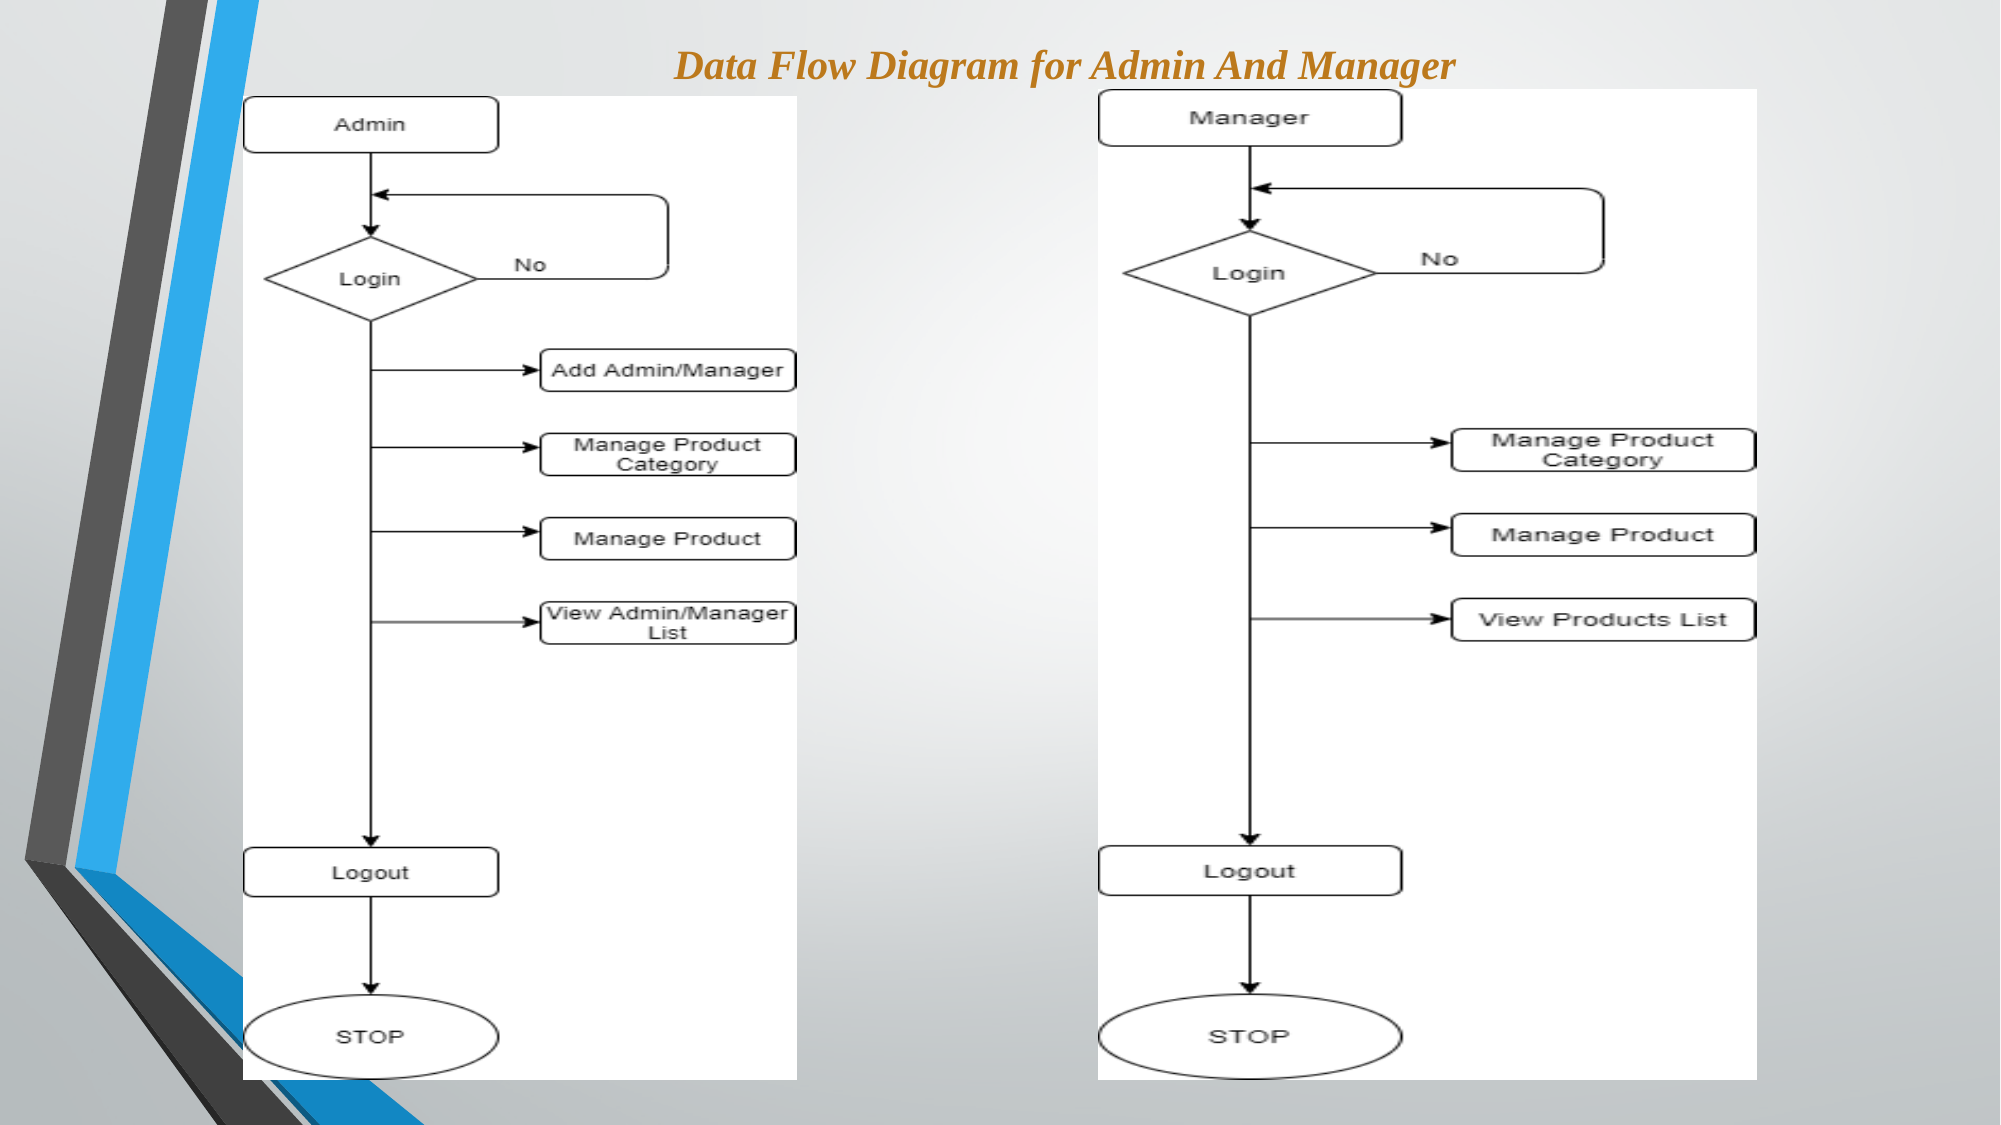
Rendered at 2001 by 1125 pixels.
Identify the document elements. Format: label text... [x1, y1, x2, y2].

picture [243, 95, 797, 1080]
title Data Flow Diagram for Admin And Manager [243, 0, 1887, 296]
picture [1098, 89, 1757, 1080]
